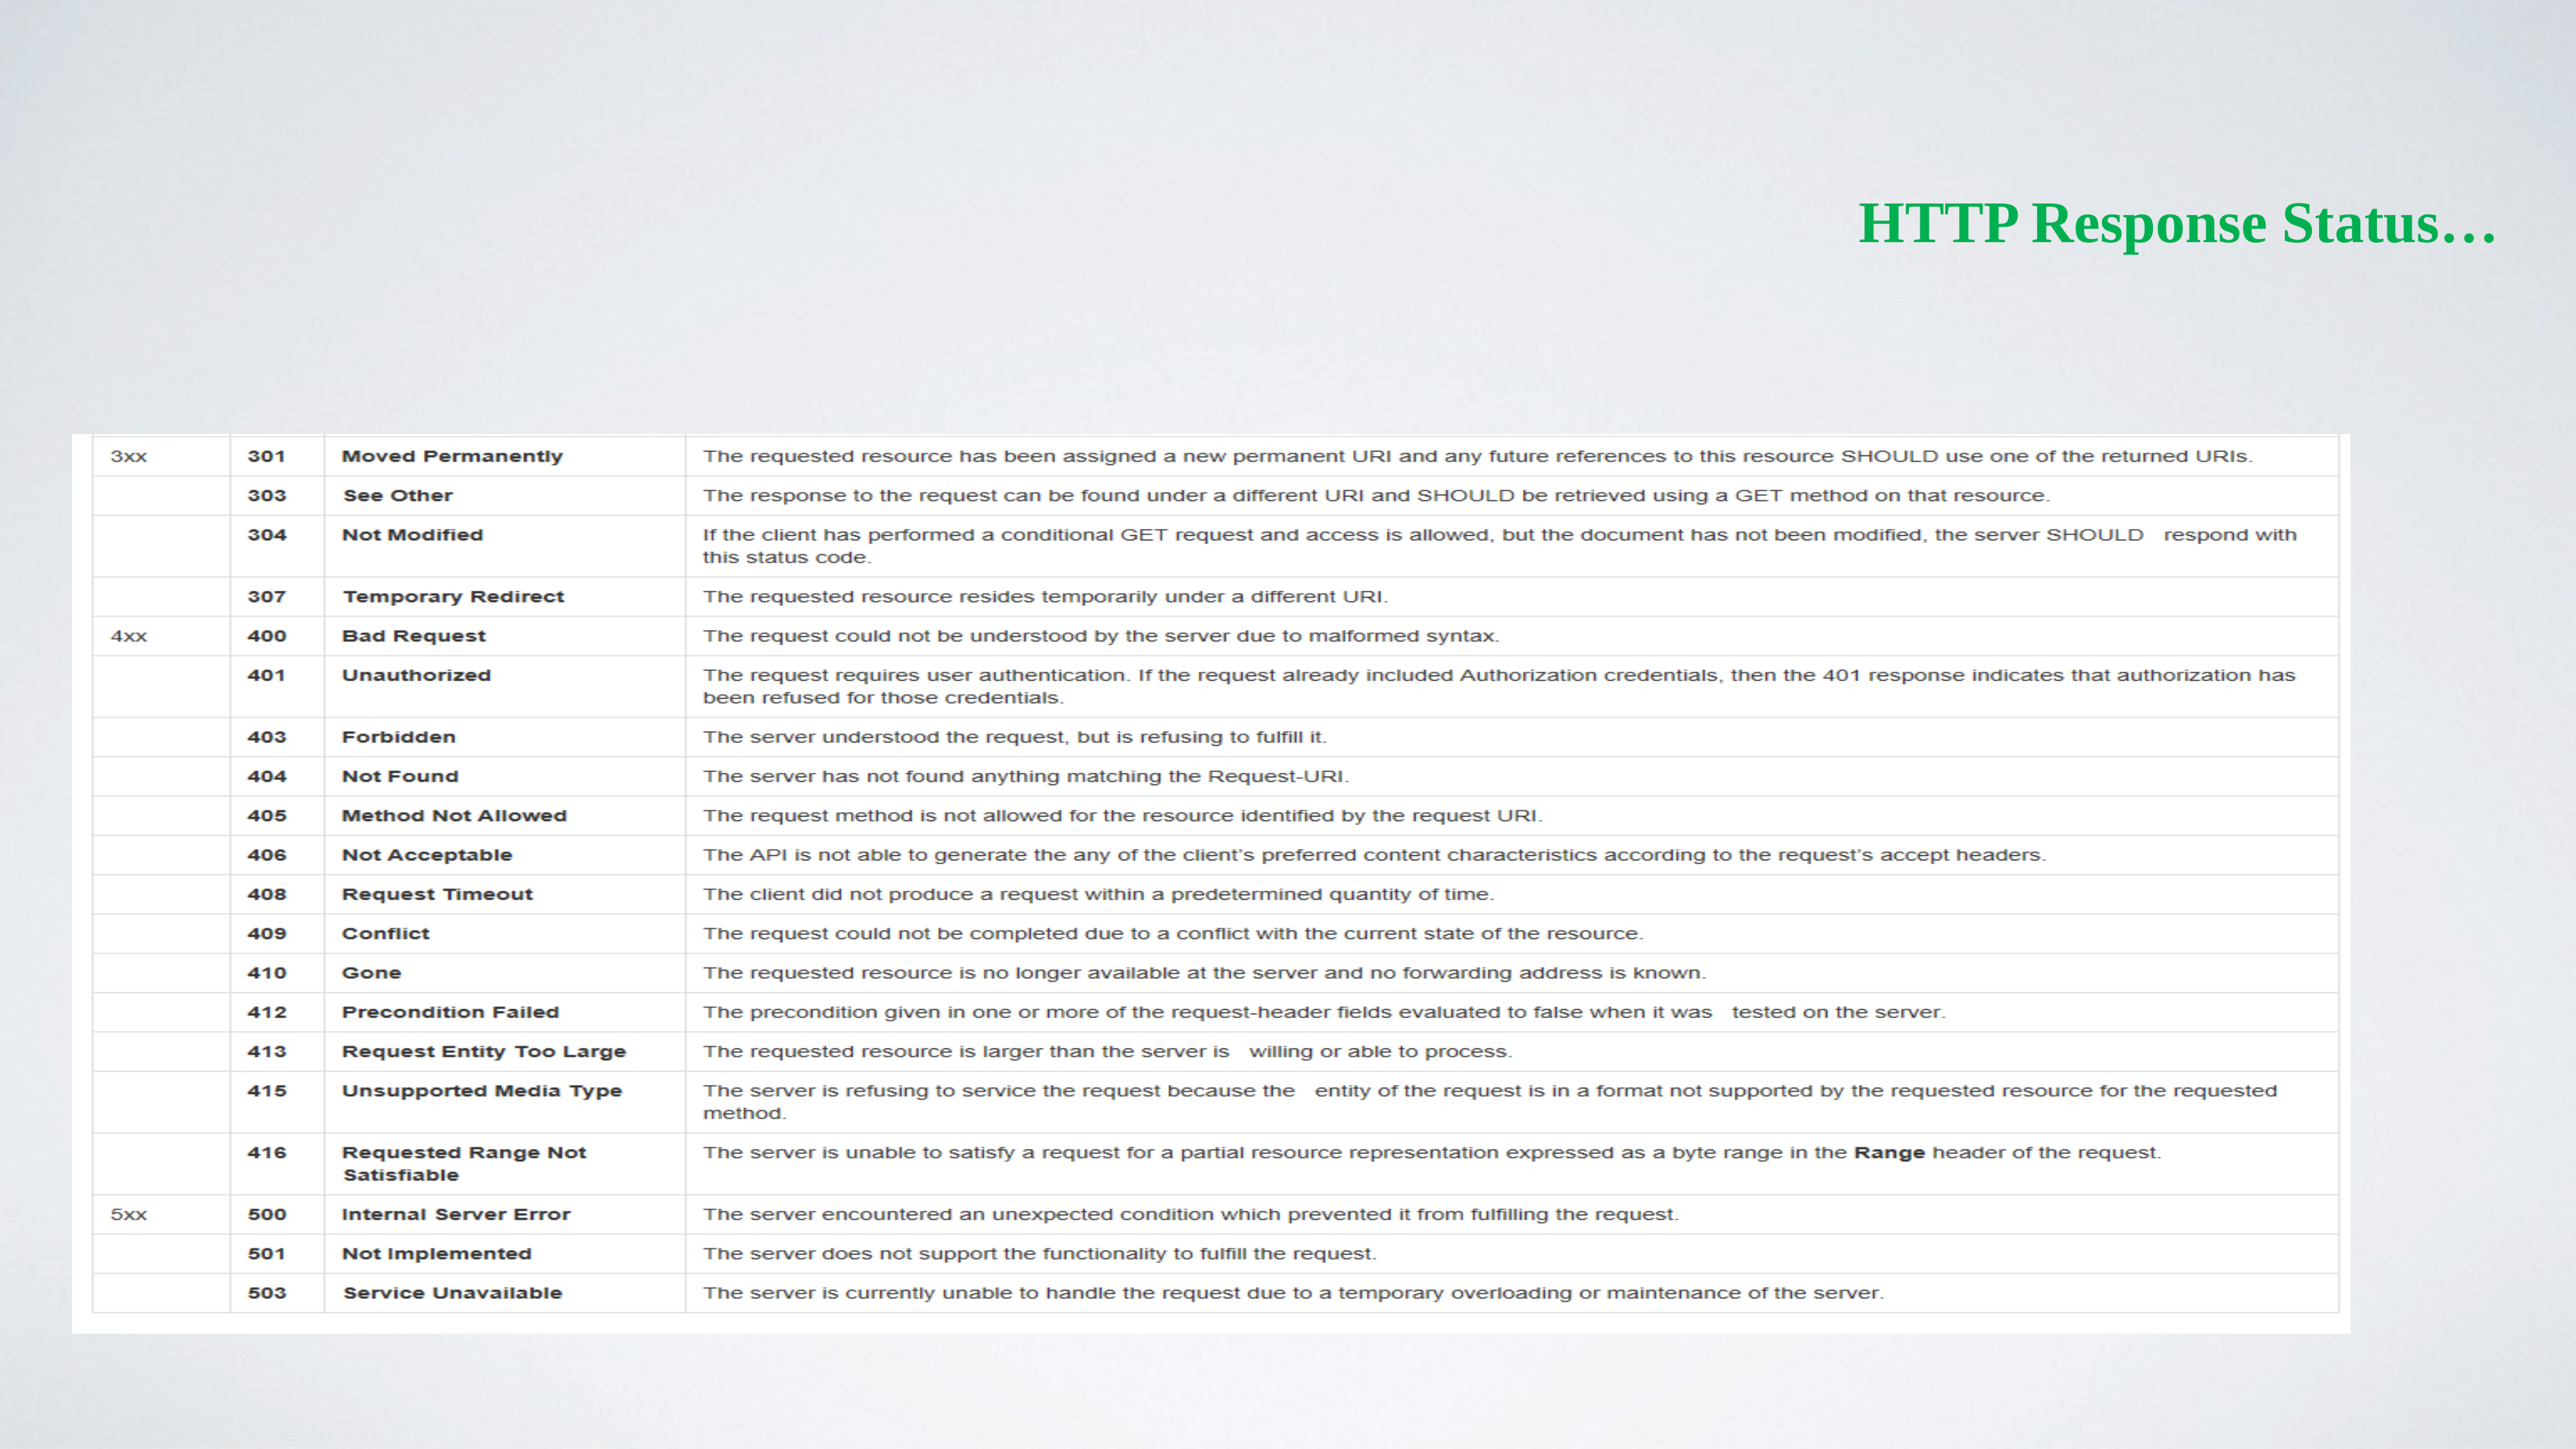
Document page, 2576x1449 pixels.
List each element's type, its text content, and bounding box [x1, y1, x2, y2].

picture [0, 0, 2576, 1449]
title HTTP Response Status… [70, 37, 2507, 401]
